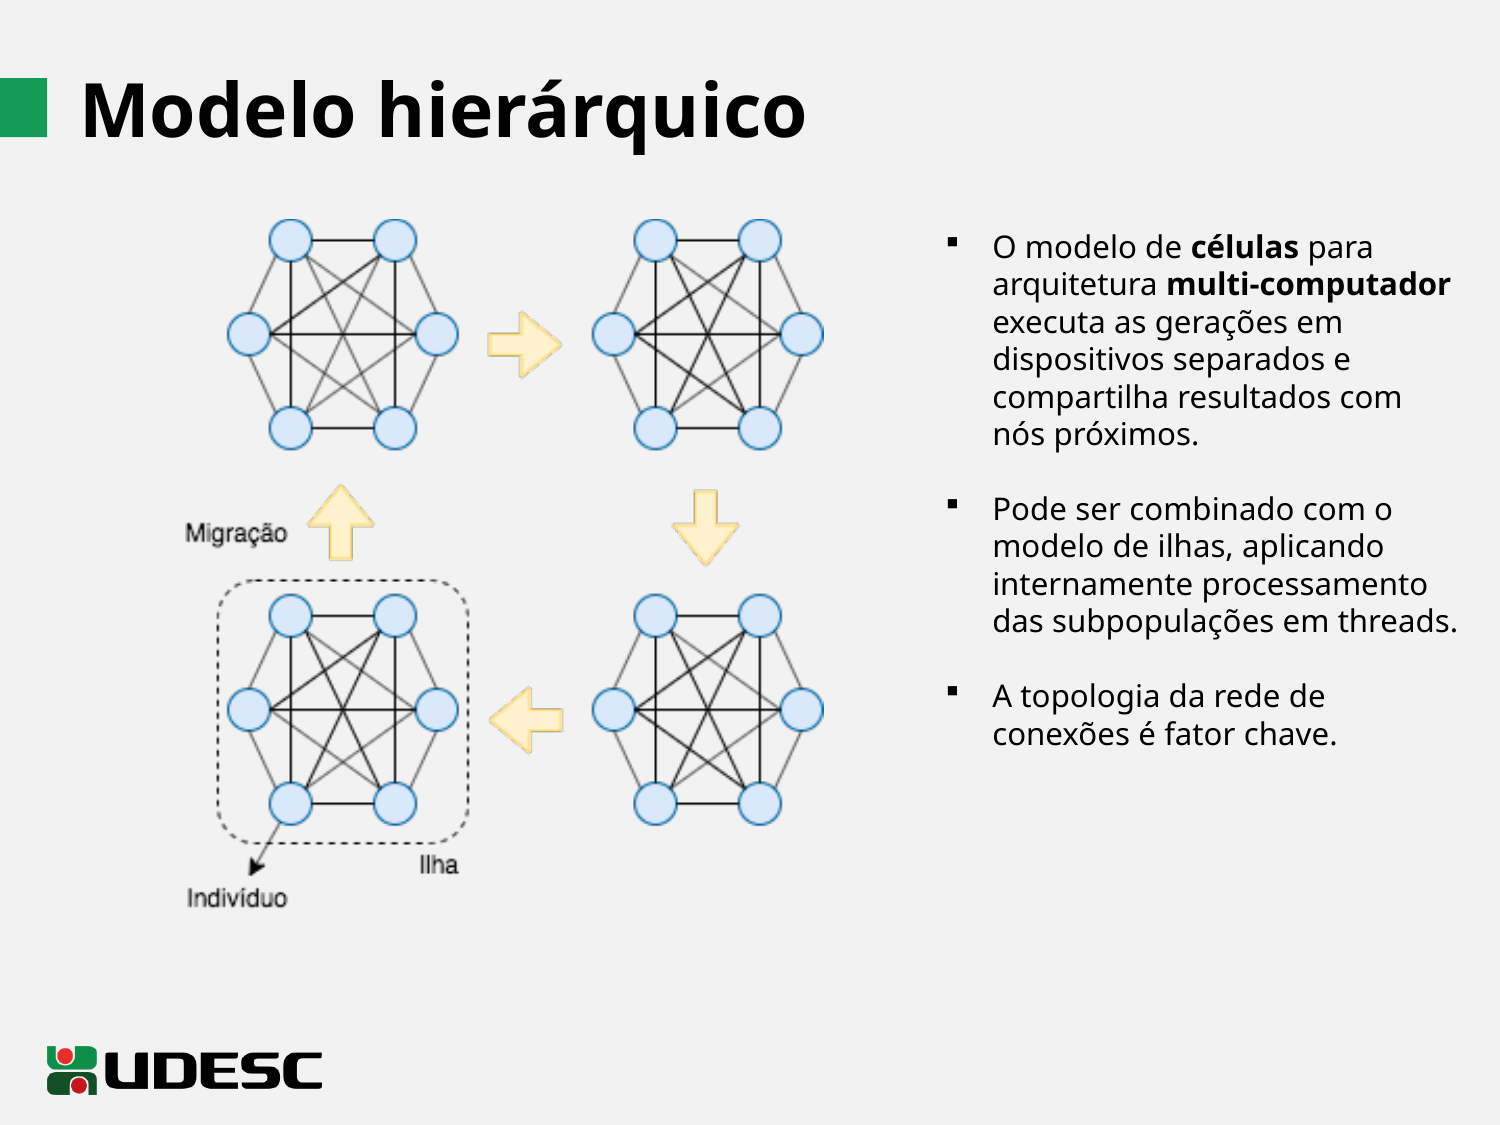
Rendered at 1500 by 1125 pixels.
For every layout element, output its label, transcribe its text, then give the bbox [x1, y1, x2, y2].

text_box O modelo de células para arquitetura multi-computador executa as gerações em dispositivos separados e compartilha resultados com nós próximos. Pode ser combinado com o modelo de ilhas, aplicando internamente processamento das subpopulações em threads. A topologia da rede de conexões é fator chave. [930, 219, 1474, 759]
text_box [0, 76, 49, 139]
text_box Modelo hierárquico [64, 54, 1081, 160]
picture [46, 1046, 322, 1095]
picture [183, 219, 824, 921]
